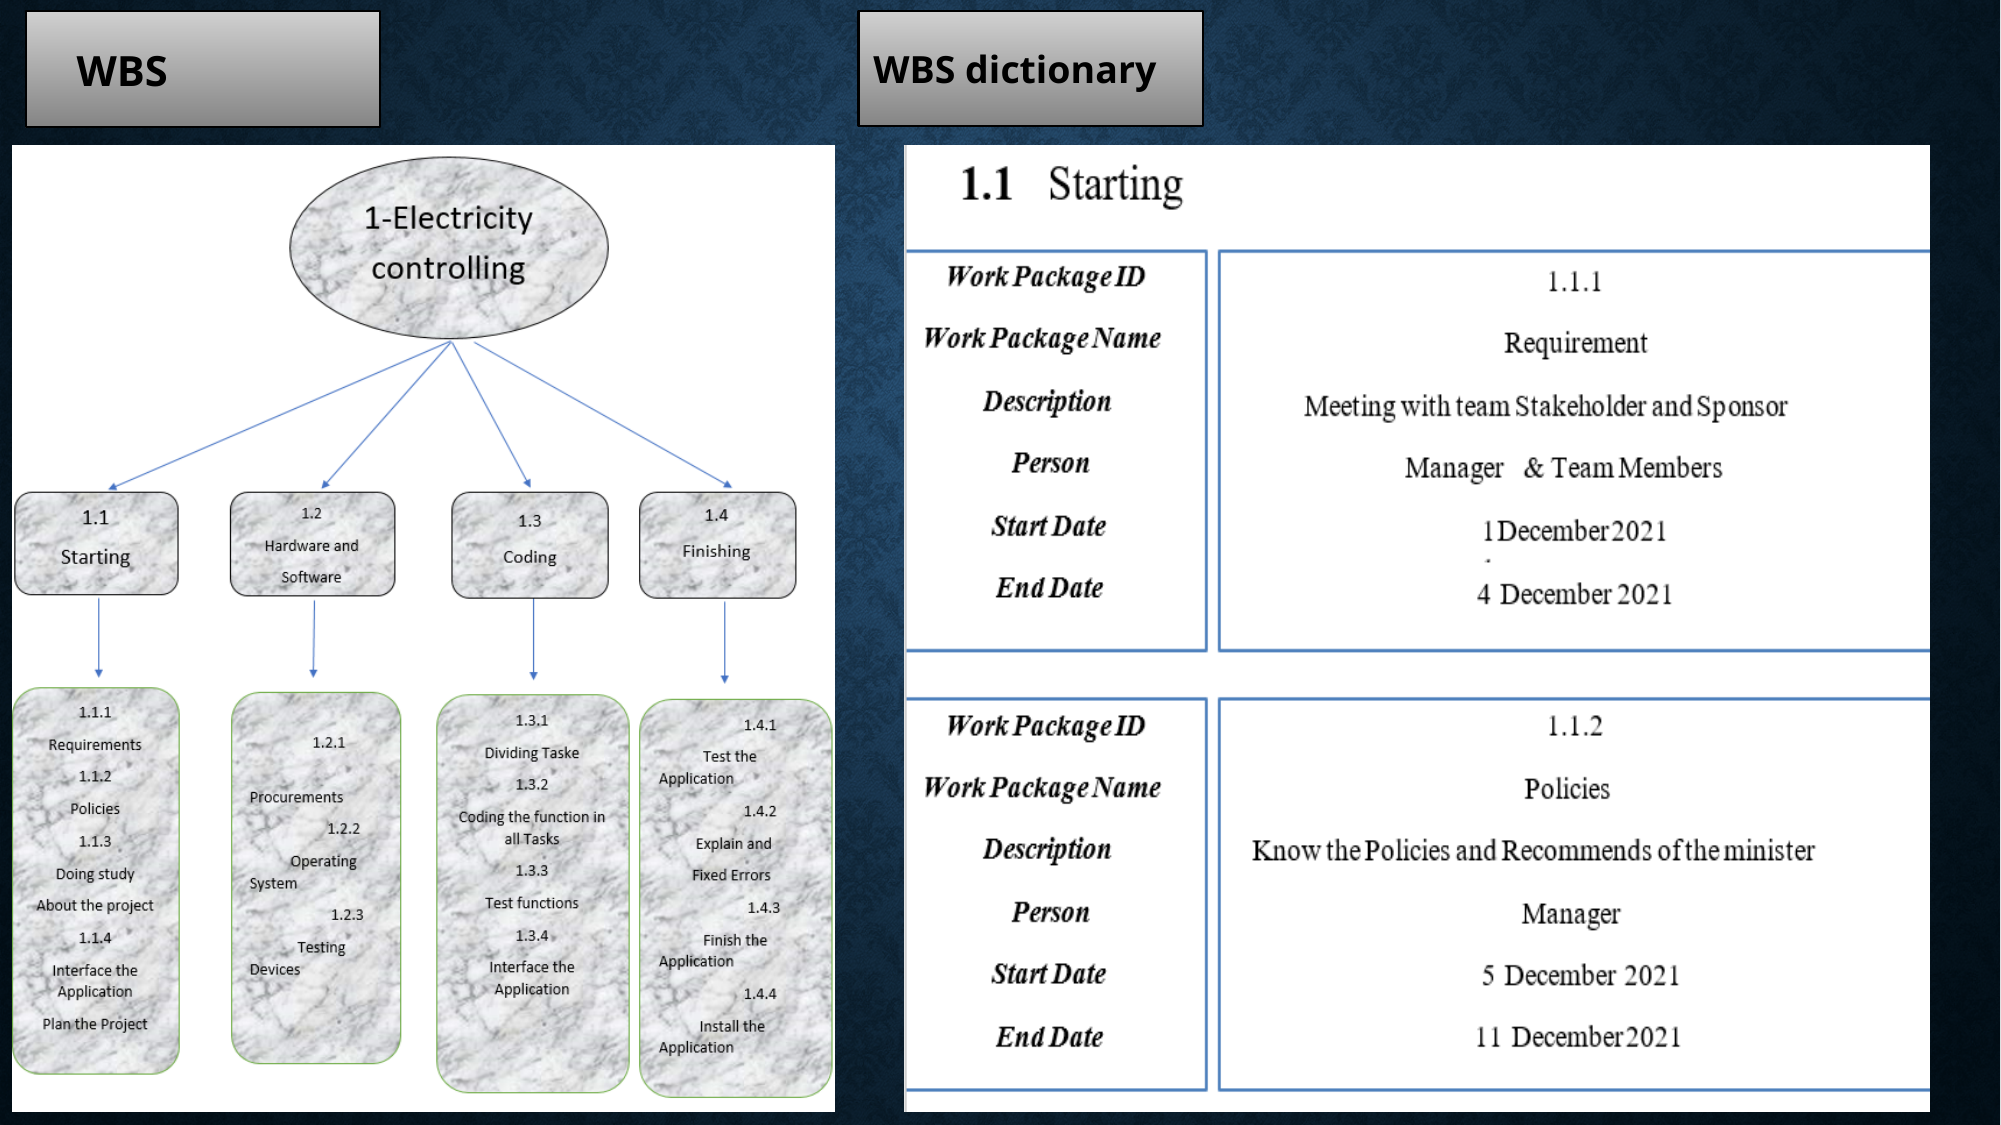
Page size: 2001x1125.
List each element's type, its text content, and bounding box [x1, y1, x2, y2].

picture [12, 144, 835, 1113]
text_box [872, 28, 1990, 1112]
text_box WBS [25, 10, 381, 128]
text_box WBS dictionary [857, 10, 1204, 127]
picture [904, 144, 1931, 1113]
